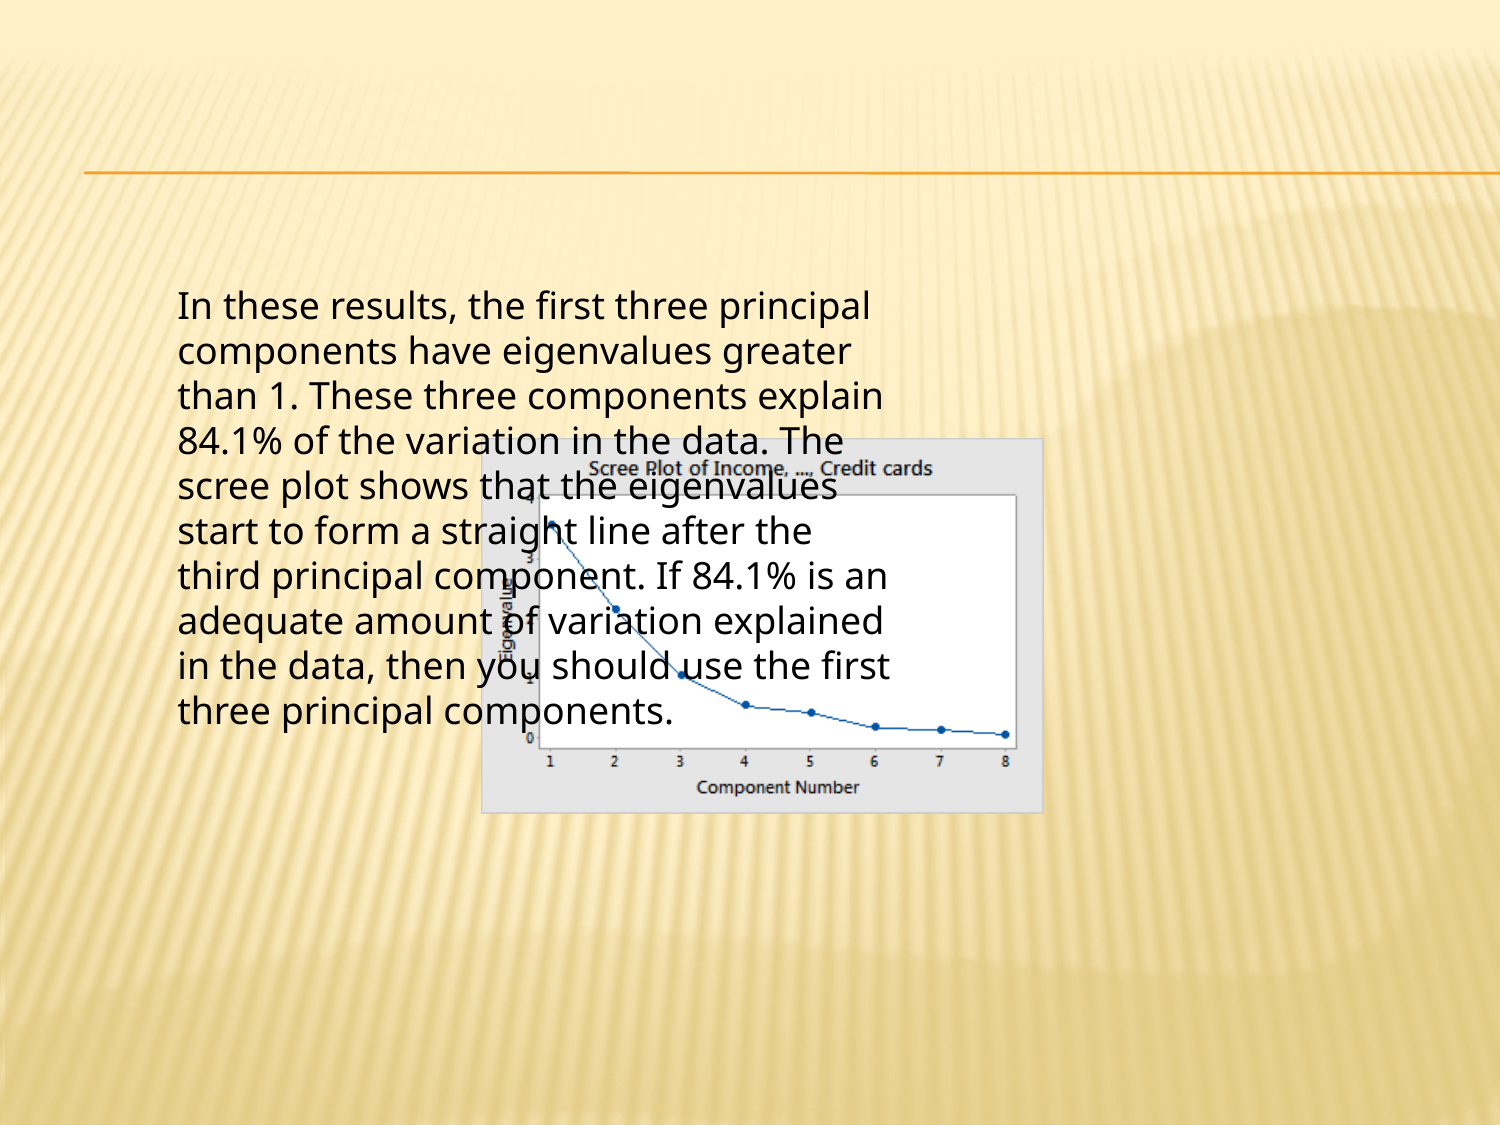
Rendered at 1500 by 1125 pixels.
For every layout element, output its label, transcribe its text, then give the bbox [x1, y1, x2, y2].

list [480, 438, 1045, 814]
text_box In these results, the first three principal components have eigenvalues greater than 1. These three components explain 84.1% of the variation in the data. The scree plot shows that the eigenvalues start to form a straight line after the third principal component. If 84.1% is an adequate amount of variation explained in the data, then you should use the first three principal components. [162, 274, 913, 740]
